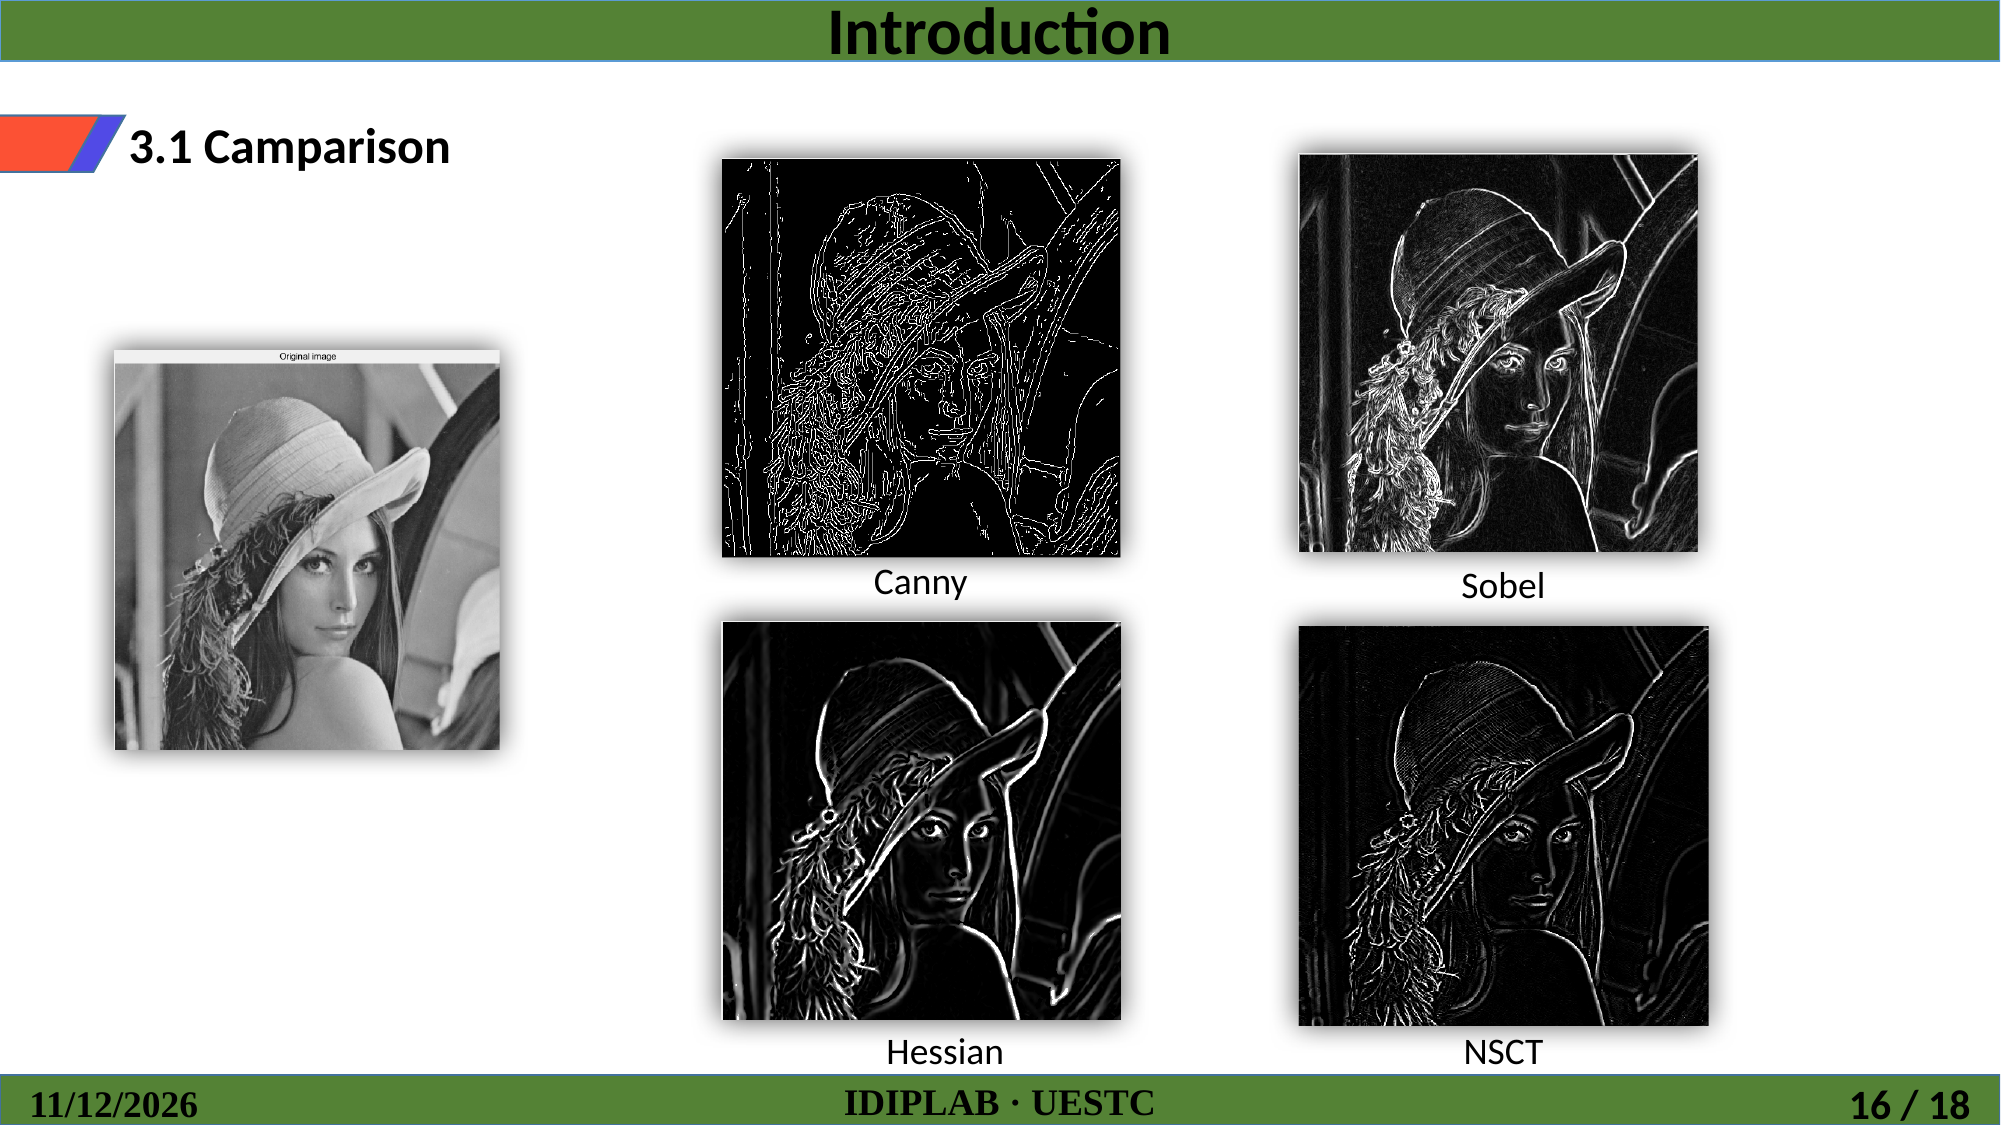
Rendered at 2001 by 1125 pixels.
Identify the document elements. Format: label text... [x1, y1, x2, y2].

text_box [0, 114, 102, 173]
picture [114, 350, 500, 750]
slide_number 16 / 18 [1535, 1076, 1986, 1125]
picture [1298, 626, 1709, 1026]
picture [721, 621, 1121, 1020]
text_box Sobel [1359, 553, 1648, 613]
text_box 3.1 Camparison [114, 105, 1246, 181]
text_box [70, 114, 114, 173]
text_box Canny [776, 558, 1066, 610]
picture [1298, 153, 1698, 552]
text_box Introduction [728, 0, 1272, 76]
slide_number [14, 1074, 465, 1125]
text_box NSCT [1359, 1026, 1648, 1080]
footer IDIPLAB · UESTC [662, 1070, 1338, 1125]
text_box Hessian [801, 1020, 1090, 1080]
picture [722, 158, 1121, 558]
